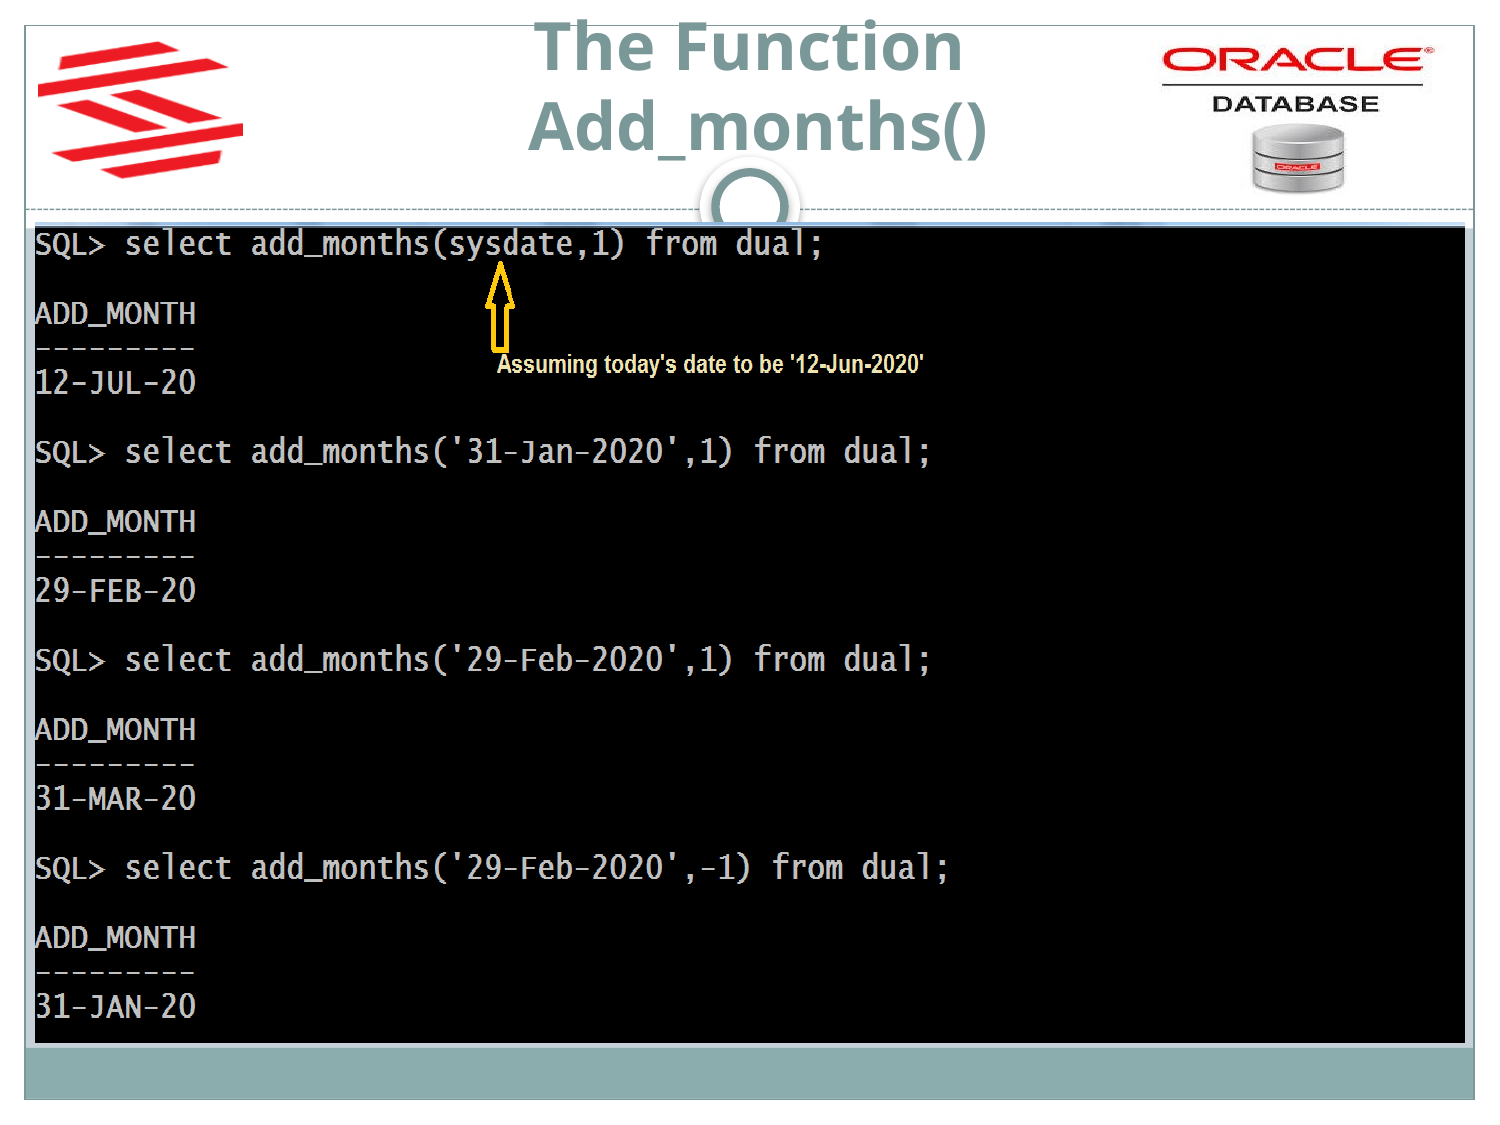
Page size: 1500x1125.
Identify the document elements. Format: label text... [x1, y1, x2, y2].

picture [1148, 34, 1453, 200]
picture [37, 40, 243, 185]
title The Function Add_months() [248, 46, 1141, 172]
picture [34, 222, 1466, 1044]
